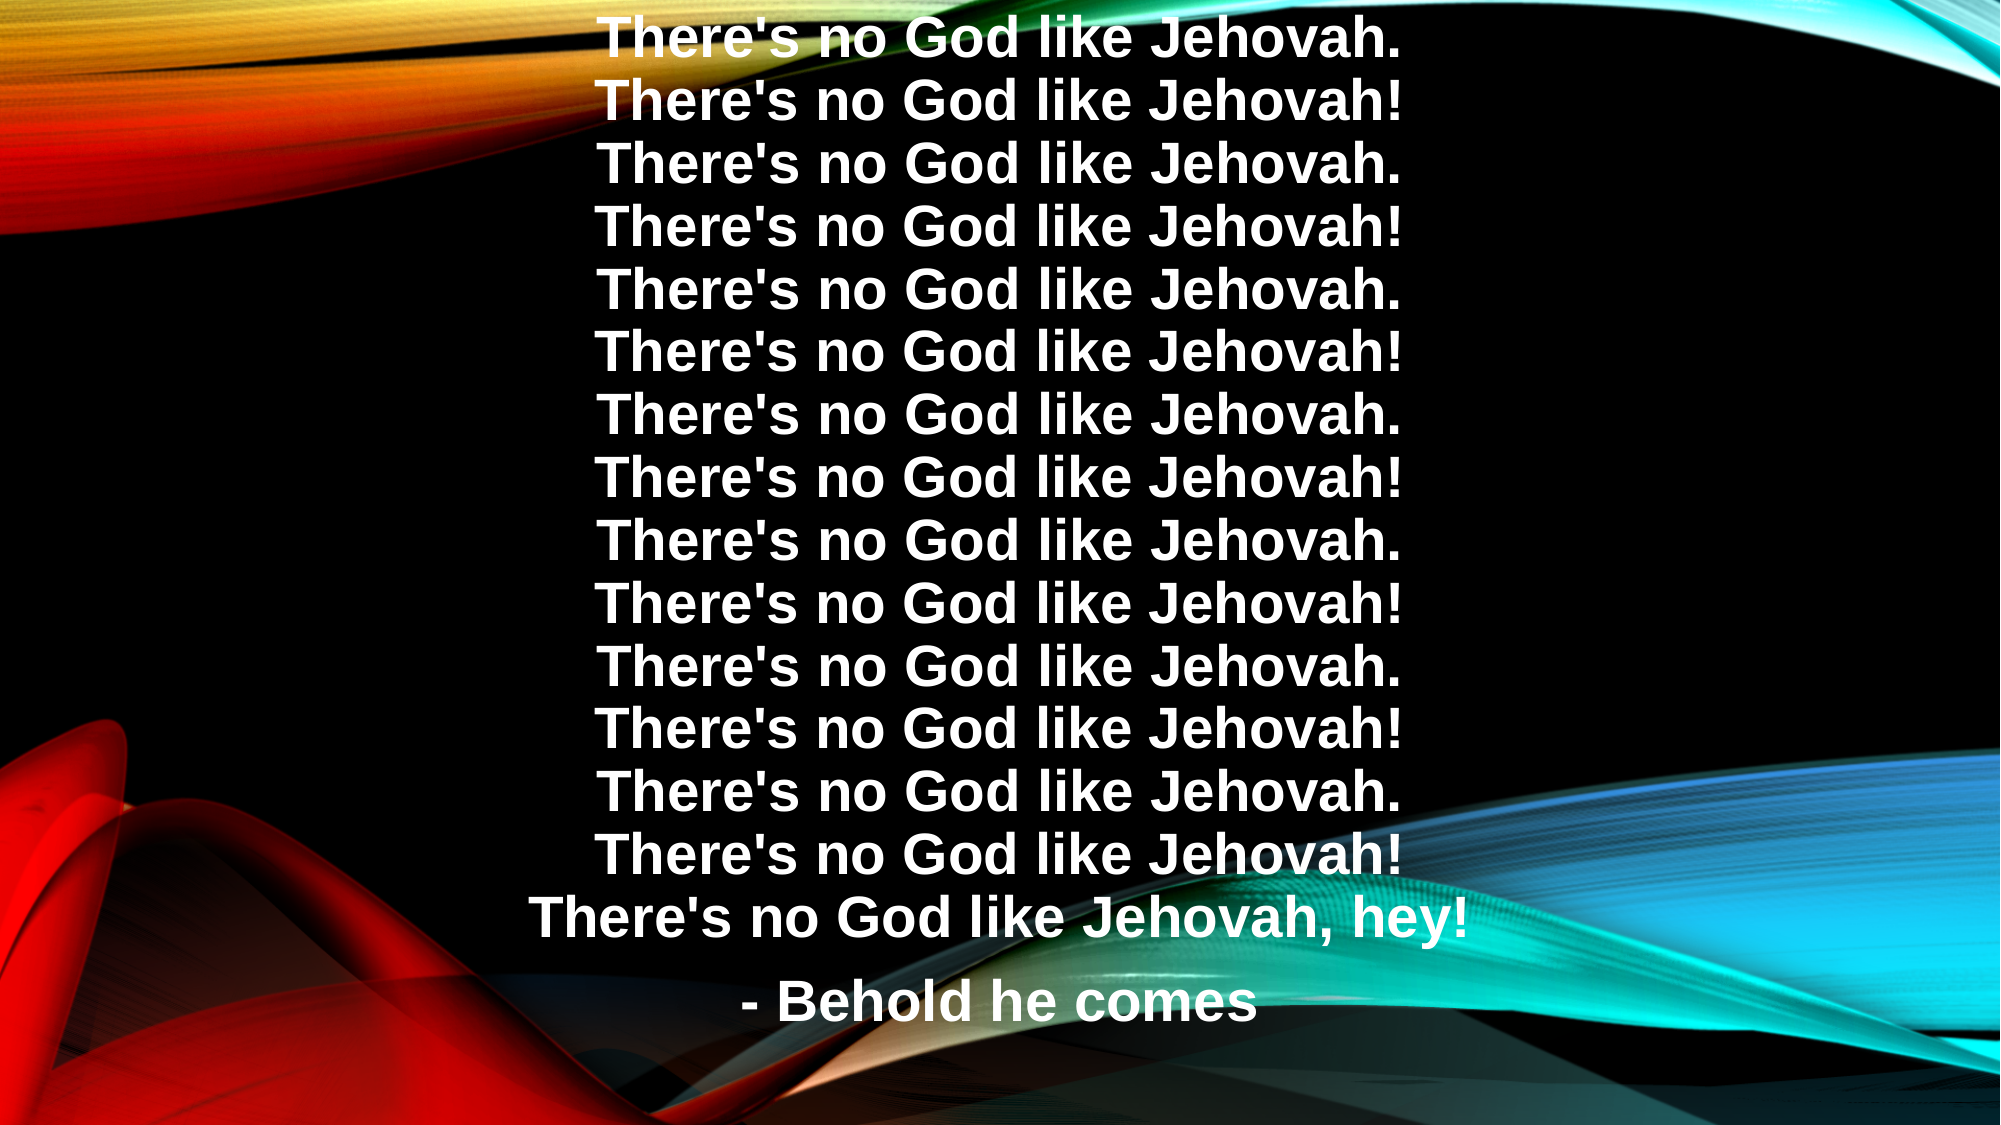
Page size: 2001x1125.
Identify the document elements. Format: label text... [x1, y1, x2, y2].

subtitle There's no God like Jehovah. There's no God like Jehovah! There's no God like Jehovah. There's no God like Jehovah! There's no God like Jehovah. There's no God like Jehovah! There's no God like Jehovah. There's no God like Jehovah! There's no God like Jehovah. There's no God like Jehovah! There's no God like Jehovah. There's no God like Jehovah! There's no God like Jehovah. There's no God like Jehovah! There's no God like Jehovah, hey! - Behold he comes [0, 0, 2000, 1125]
